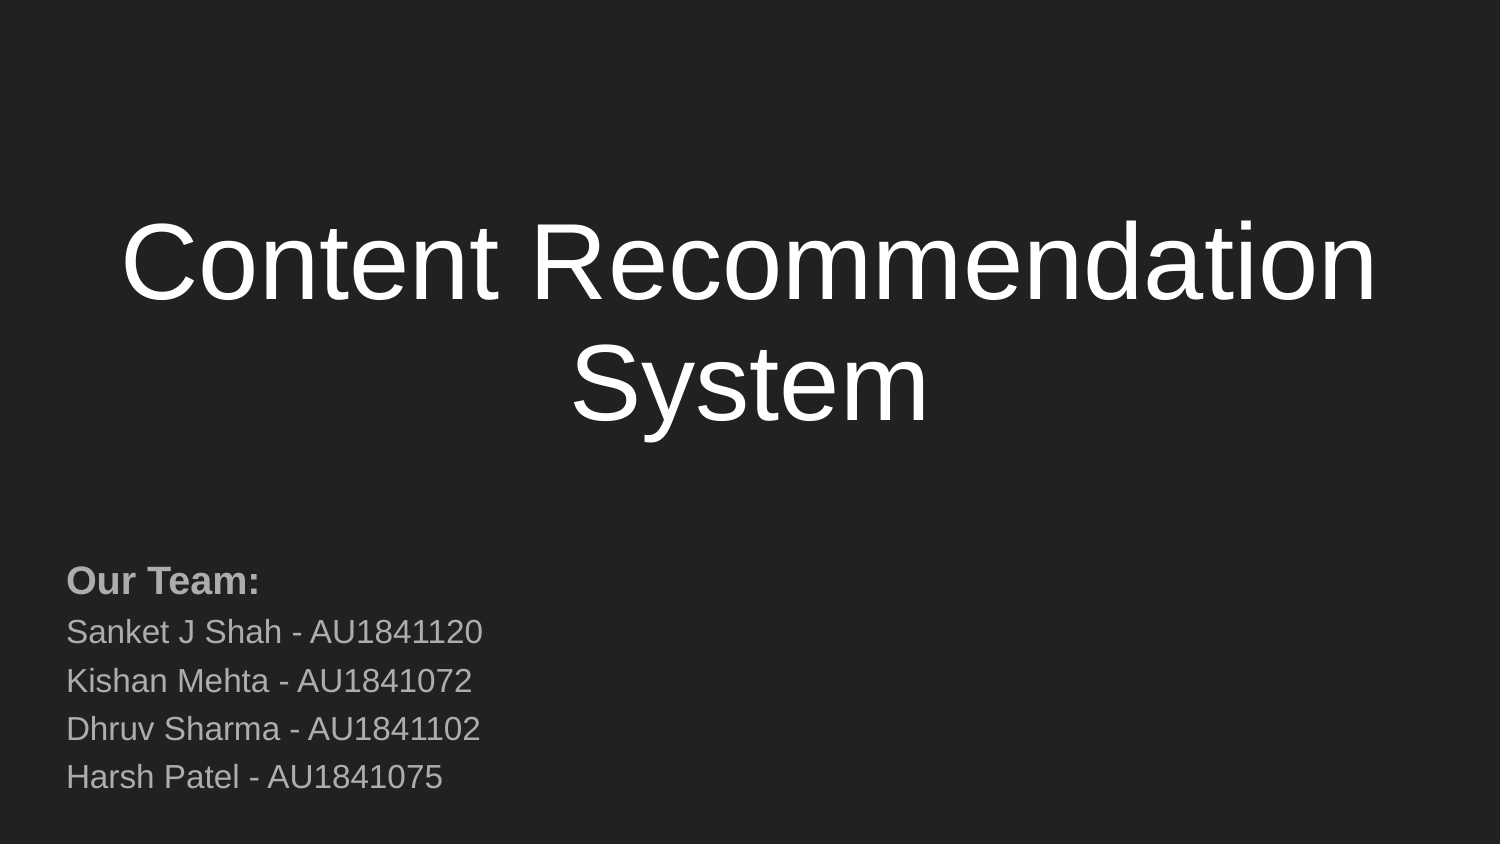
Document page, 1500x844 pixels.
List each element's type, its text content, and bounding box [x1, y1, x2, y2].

subtitle Our Team: Sanket J Shah - AU1841120 Kishan Mehta - AU1841072 Dhruv Sharma - AU1841102 Harsh Patel - AU1841075 [51, 530, 1449, 818]
title Content Recommendation System [51, 122, 1449, 459]
